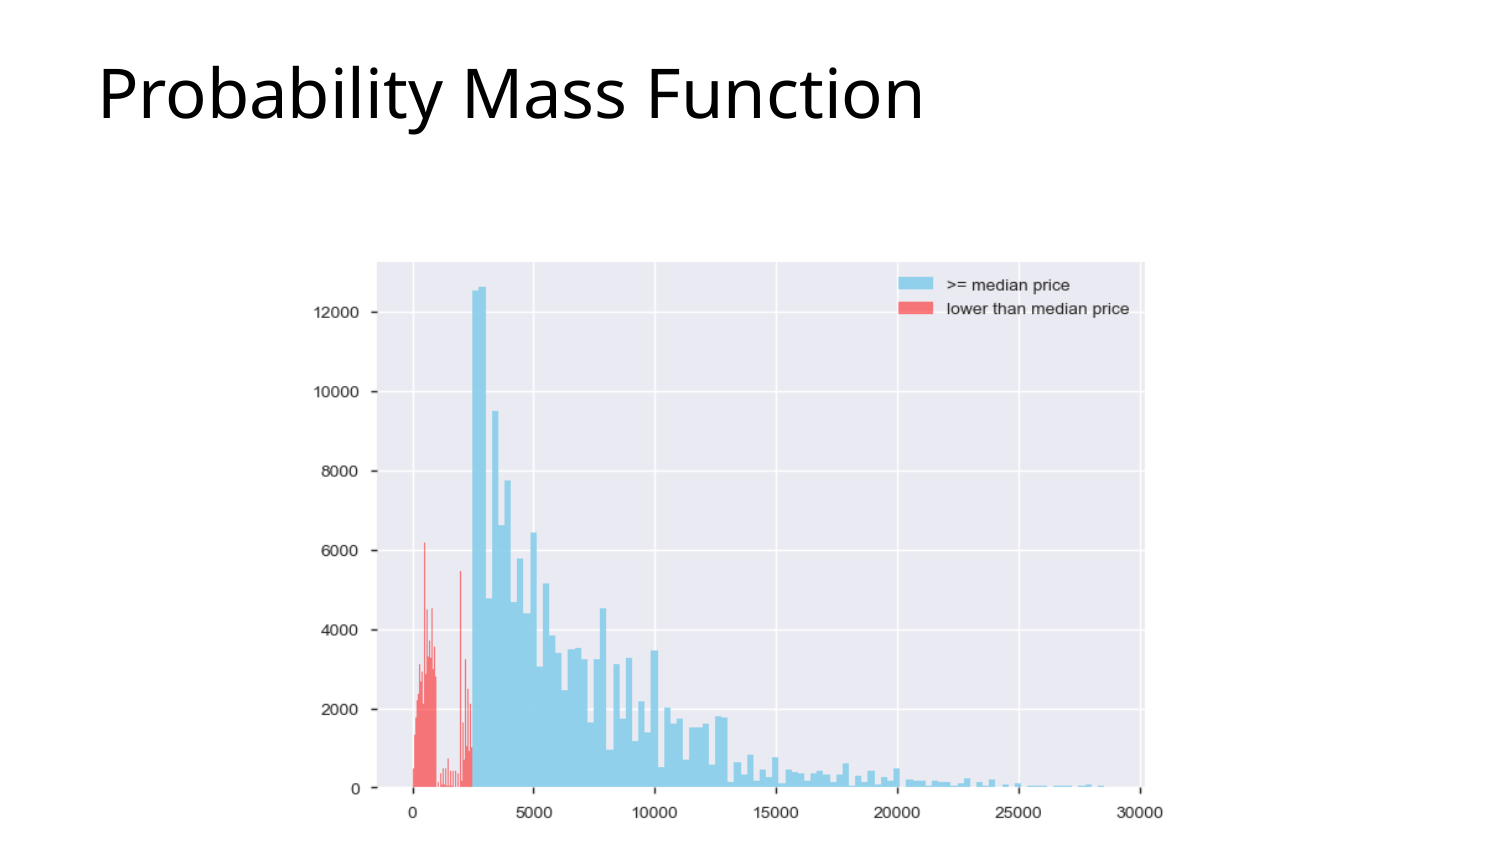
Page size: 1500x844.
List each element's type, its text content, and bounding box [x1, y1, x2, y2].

picture [299, 246, 1176, 833]
title Probability Mass Function [82, 46, 1435, 147]
